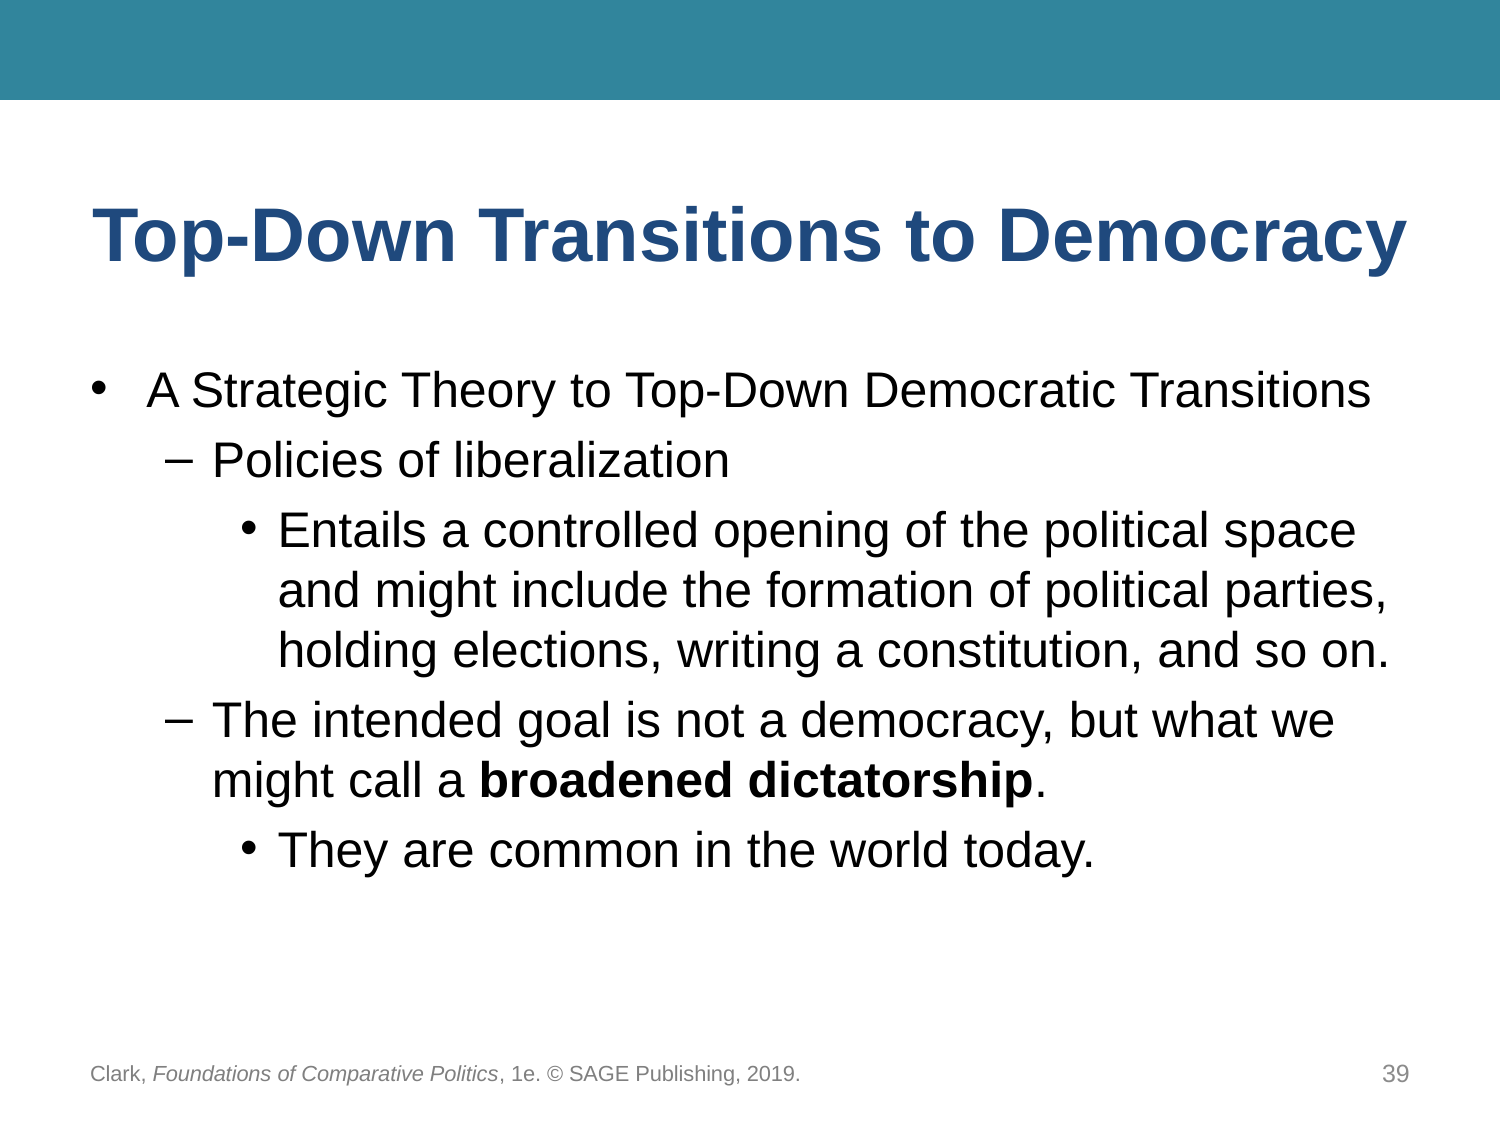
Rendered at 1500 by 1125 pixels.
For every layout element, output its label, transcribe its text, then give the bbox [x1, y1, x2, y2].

slide_number 39 [1350, 1042, 1425, 1103]
list A Strategic Theory to Top-Down Democratic Transitions Policies of liberalization Entails a controlled opening of the political space and might include the formation of political parties, holding elections, writing a constitution, and so on. The intended goal is not a democracy, but what we might call a broadened dictatorship. They are common in the world today. [75, 350, 1425, 1005]
title Top-Down Transitions to Democracy [75, 137, 1425, 325]
footer Clark, Foundations of Comparative Politics, 1e. © SAGE Publishing, 2019. [75, 1042, 1313, 1103]
